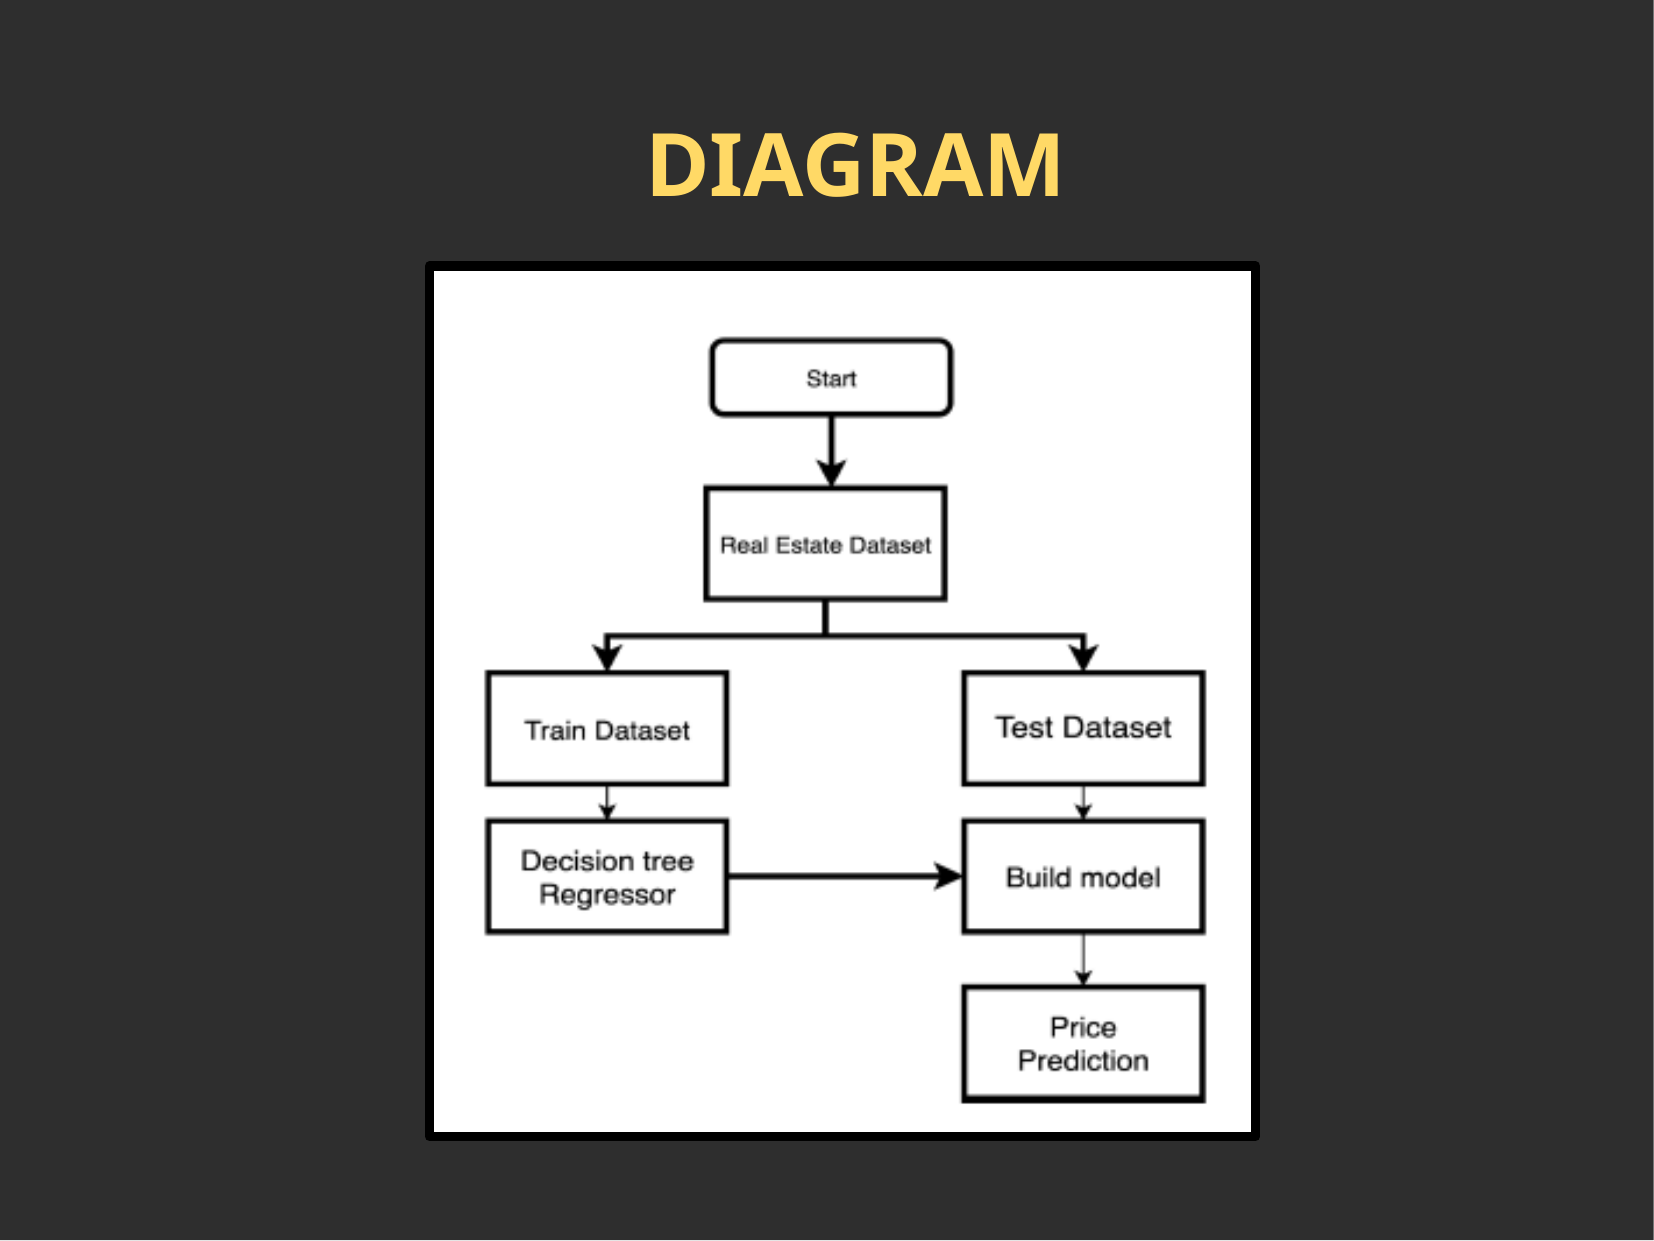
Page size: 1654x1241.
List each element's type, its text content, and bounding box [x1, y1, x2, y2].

list DIAGRAM [323, 108, 1388, 236]
picture [434, 270, 1251, 1132]
